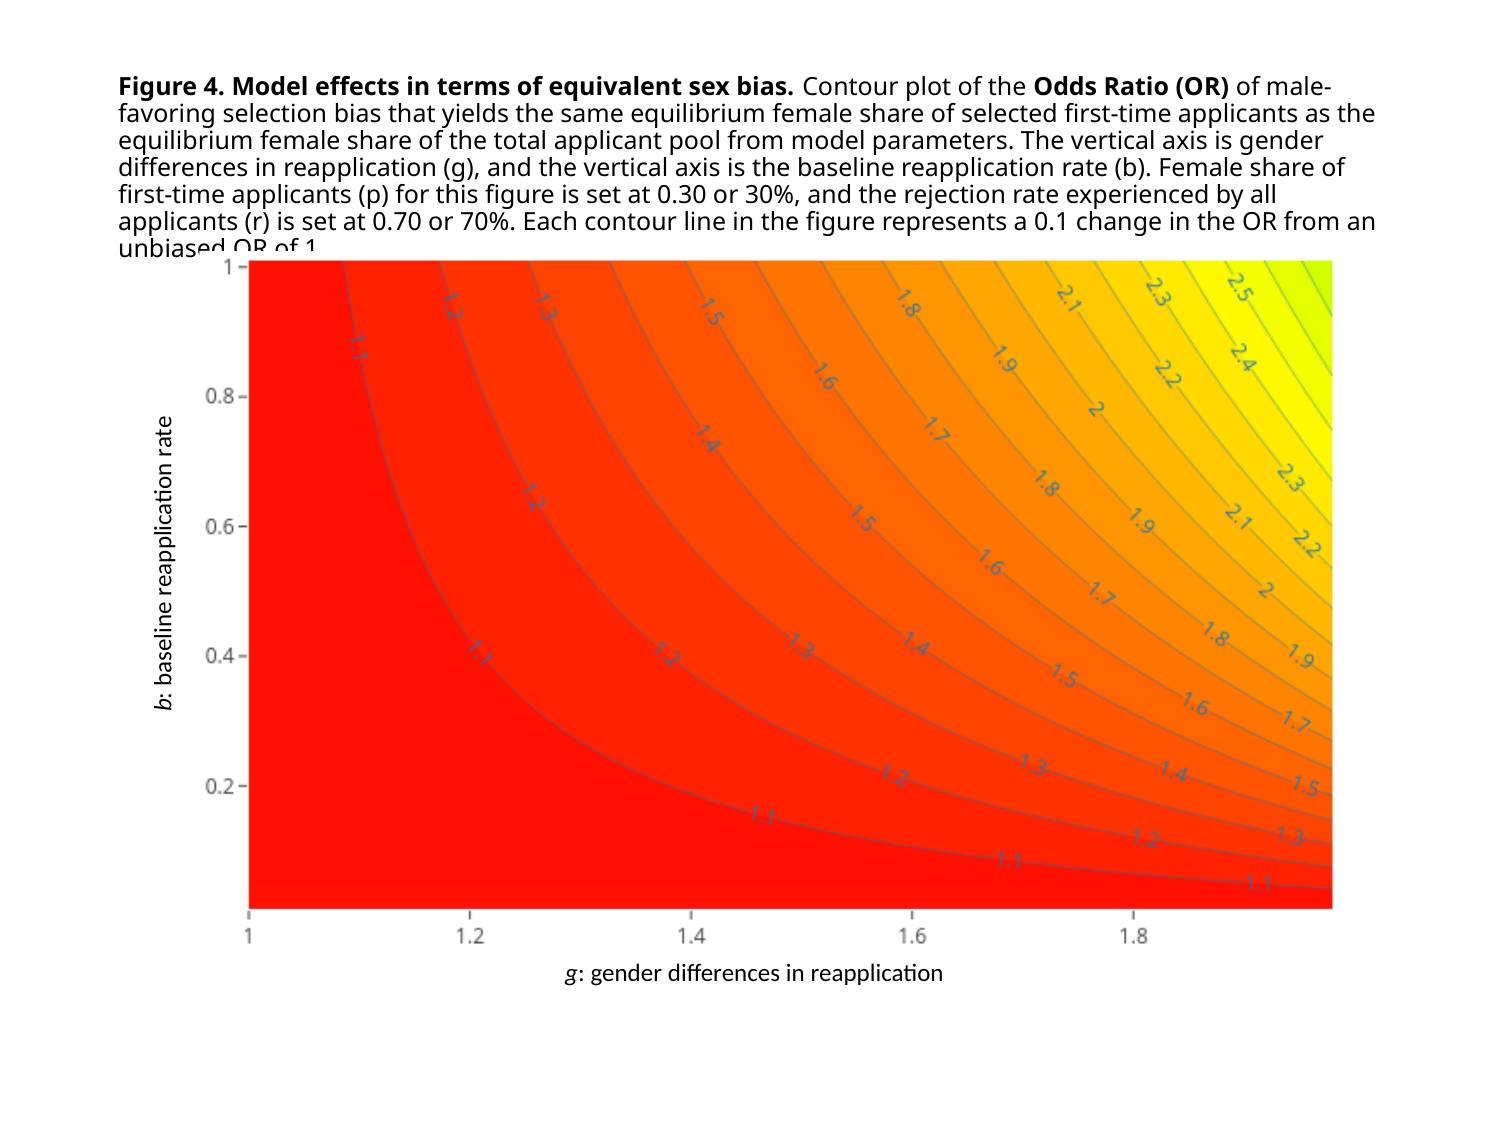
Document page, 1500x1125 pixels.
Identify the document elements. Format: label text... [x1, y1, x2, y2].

picture [199, 251, 1336, 953]
title Figure 4. Model effects in terms of equivalent sex bias. Contour plot of the Odds Ratio (OR) of male-favoring selection bias that yields the same equilibrium female share of selected first-time applicants as the equilibrium female share of the total applicant pool from model parameters. The vertical axis is gender differences in reapplication (g), and the vertical axis is the baseline reapplication rate (b). Female share of first-time applicants (p) for this figure is set at 0.30 or 30%, and the rejection rate experienced by all applicants (r) is set at 0.70 or 70%. Each contour line in the figure represents a 0.1 change in the OR from an unbiased OR of 1. [103, 59, 1397, 278]
text_box b: baseline reapplication rate [138, 414, 199, 727]
text_box g: gender differences in reapplication [550, 953, 960, 994]
